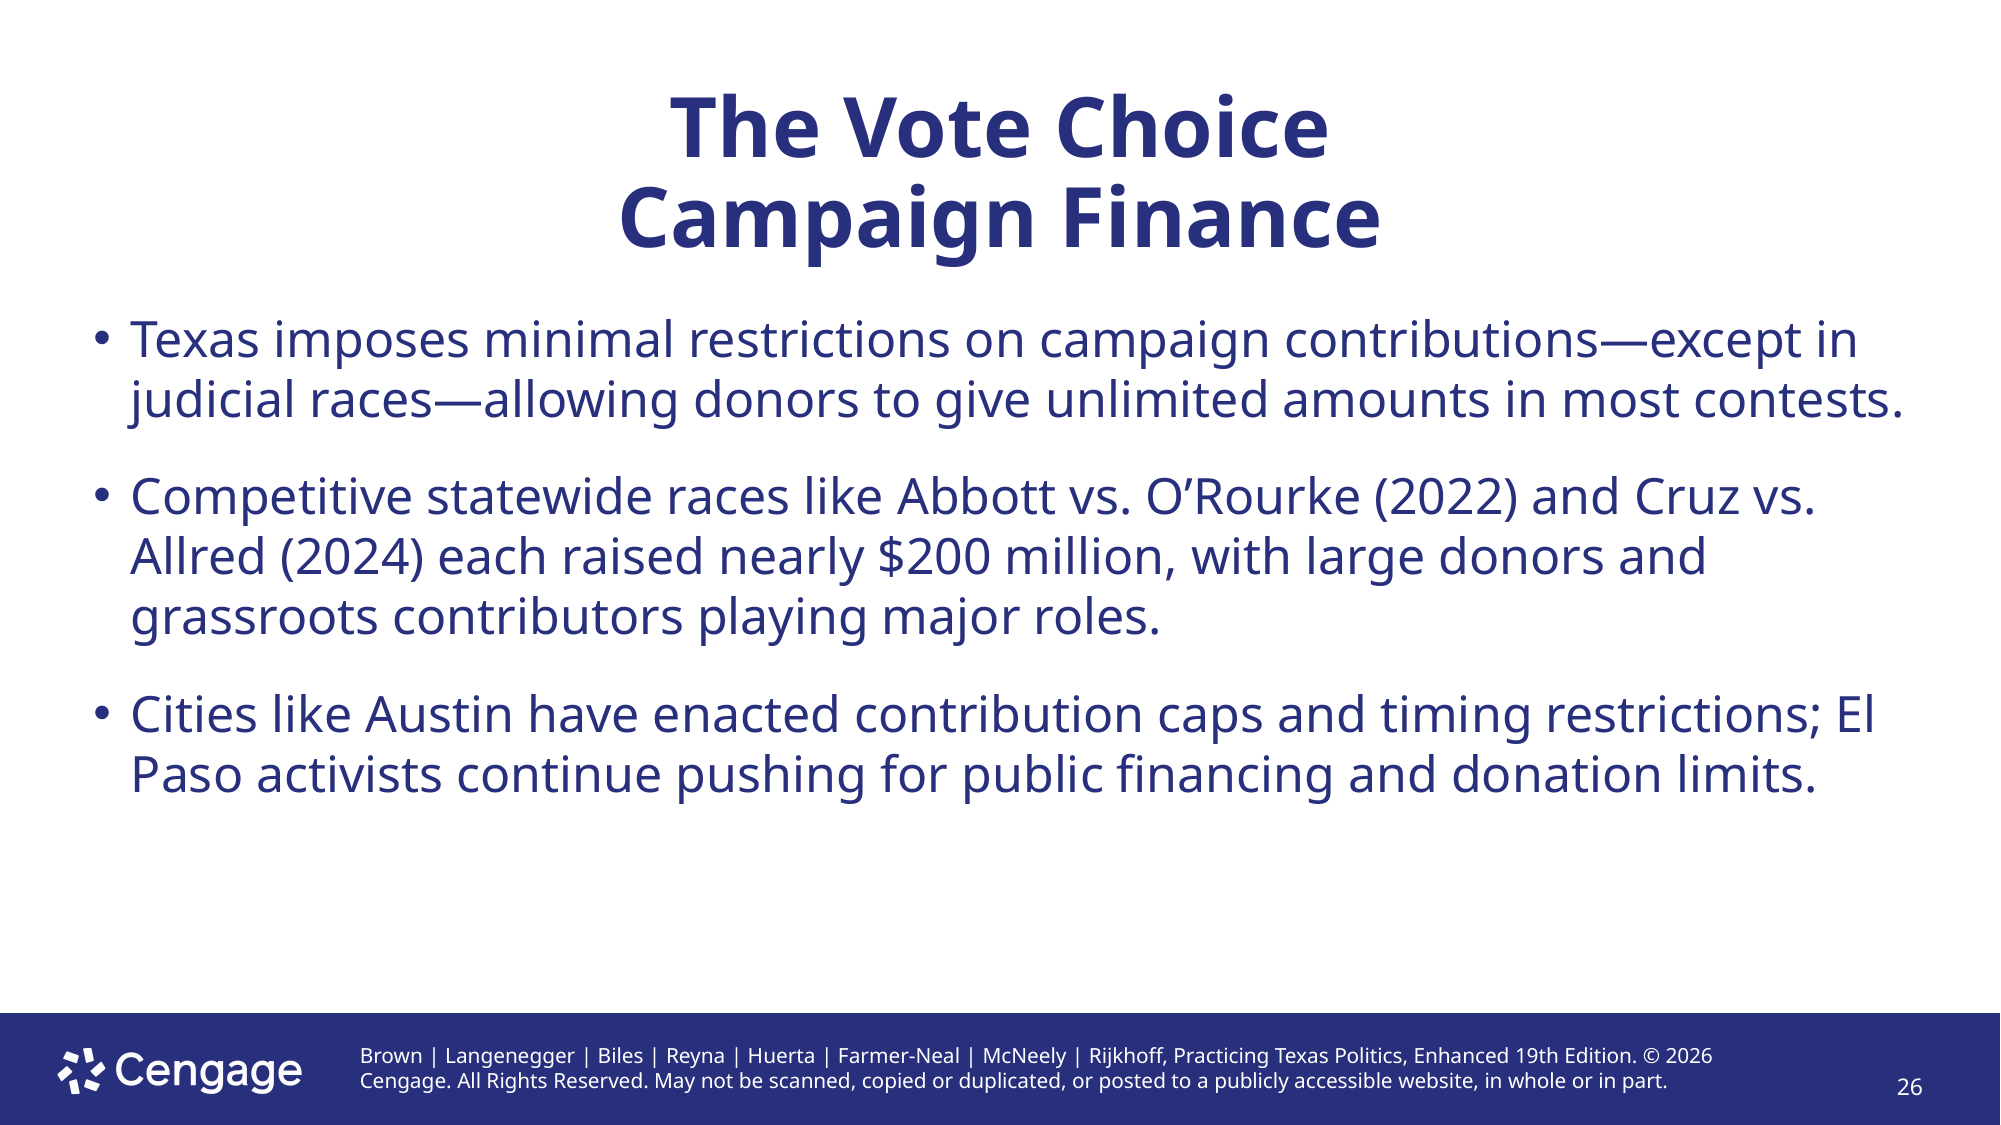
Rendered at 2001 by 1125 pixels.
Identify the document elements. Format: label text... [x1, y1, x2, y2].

title The Vote Choice Campaign Finance [78, 77, 1923, 278]
list Texas imposes minimal restrictions on campaign contributions—except in judicial races—allowing donors to give unlimited amounts in most contests. Competitive statewide races like Abbott vs. O’Rourke (2022) and Cruz vs. Allred (2024) each raised nearly $200 million, with large donors and grassroots contributors playing major roles. Cities like Austin have enacted contribution caps and timing restrictions; El Paso activists continue pushing for public financing and donation limits. [78, 299, 1923, 1014]
picture [30, 1020, 329, 1122]
